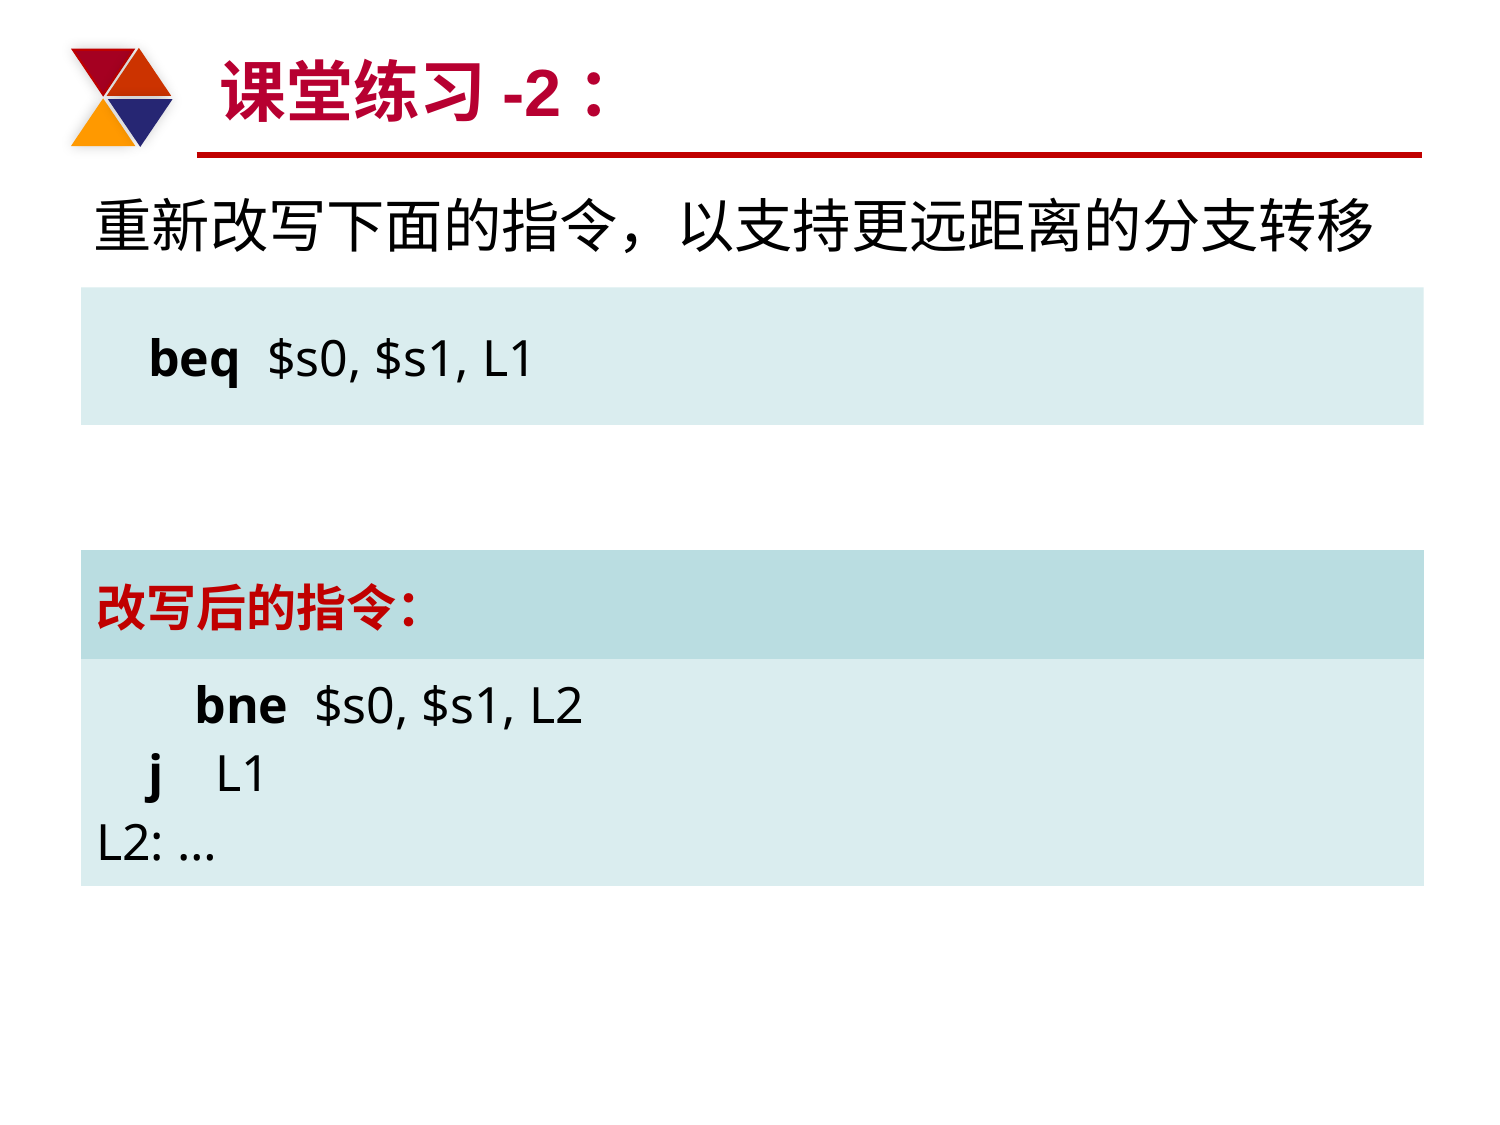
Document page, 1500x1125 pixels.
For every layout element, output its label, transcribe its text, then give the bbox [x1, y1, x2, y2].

table_header 改写后的指令： [81, 550, 1424, 659]
table_cell bne $s0, $s1, L2 j L1 L2: … [81, 659, 1424, 886]
list 重新改写下面的指令，以支持更远距离的分支转移 [79, 181, 1422, 1075]
text_box beq $s0, $s1, L1 [81, 287, 1424, 425]
title 课堂练习-2： [204, 36, 1405, 137]
